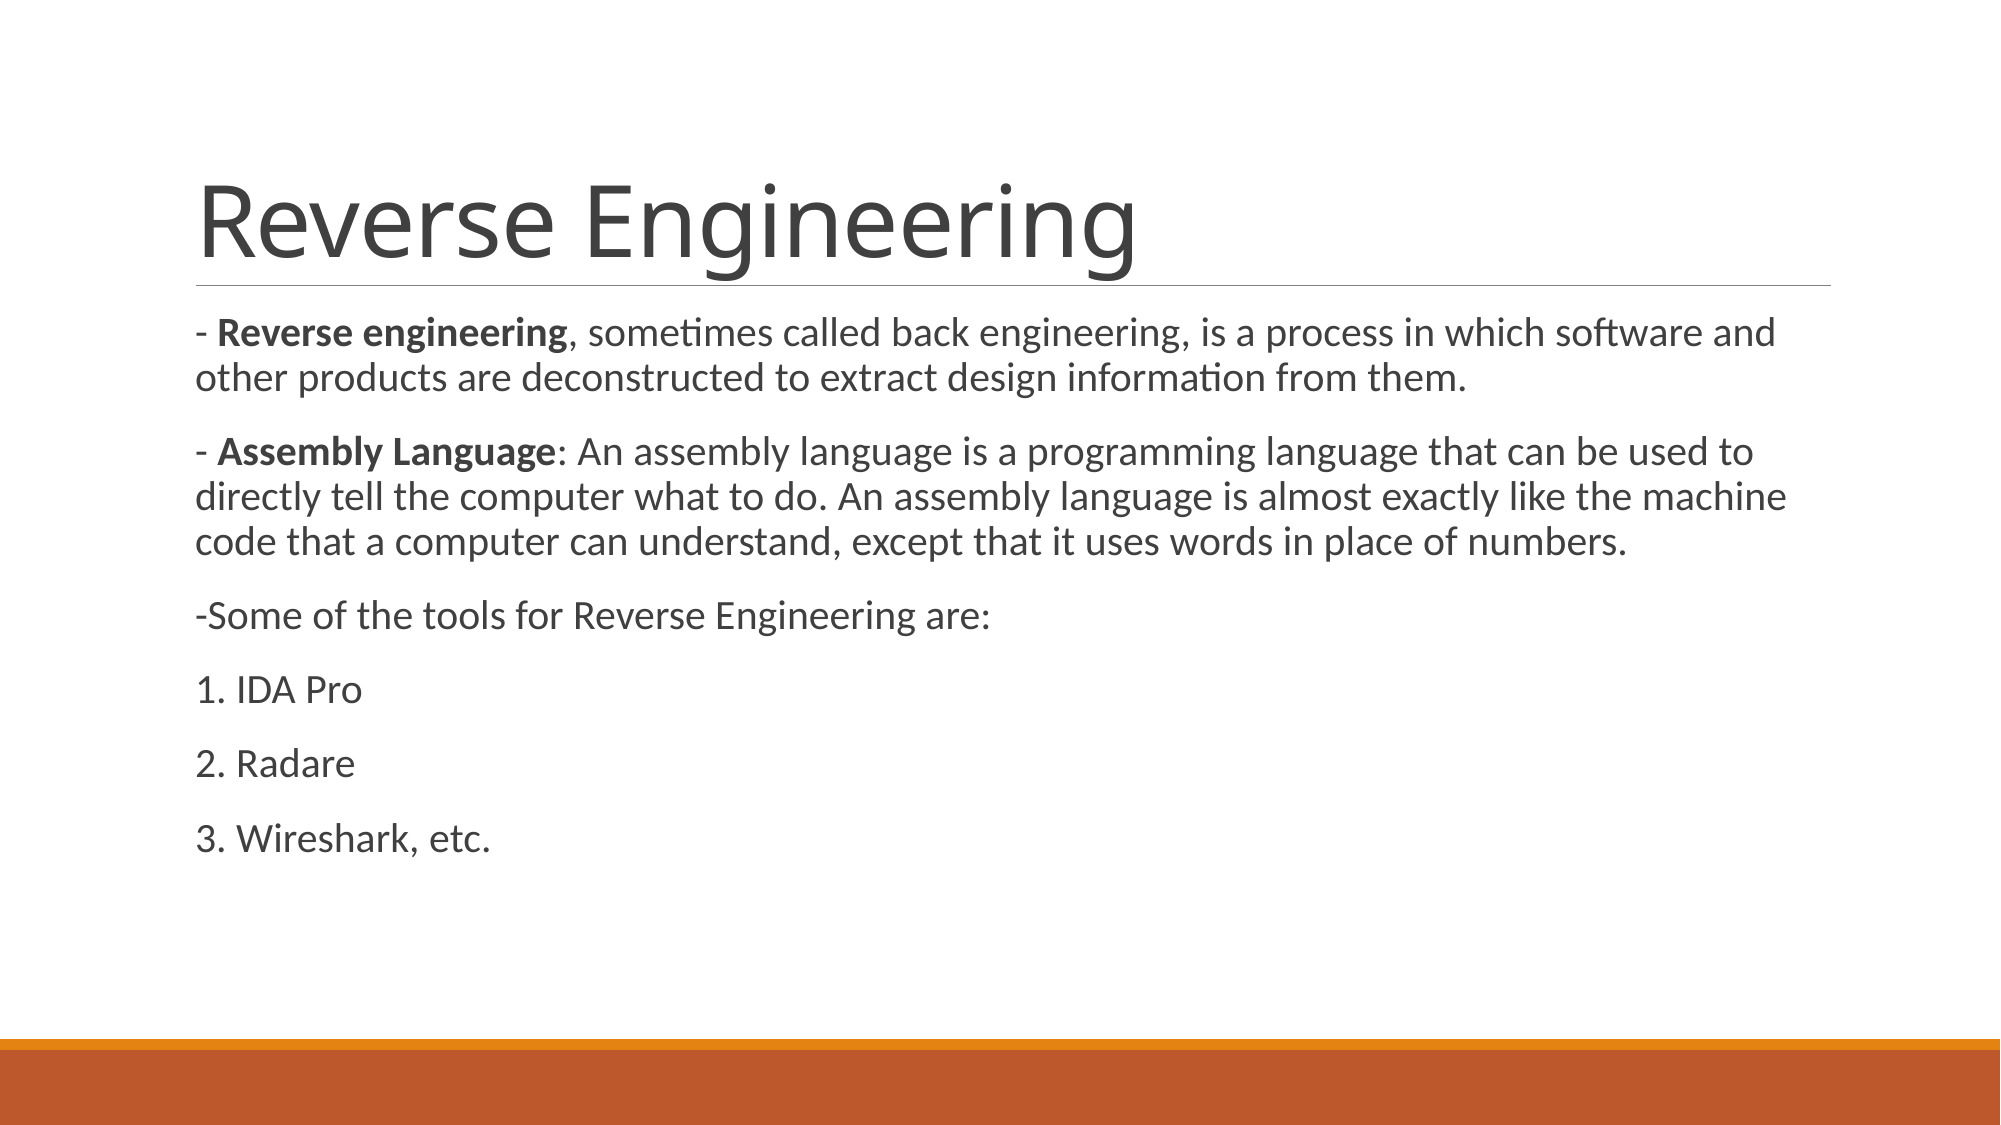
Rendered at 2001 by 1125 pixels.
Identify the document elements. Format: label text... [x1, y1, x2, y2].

title Reverse Engineering [180, 47, 1830, 285]
list - Reverse engineering, sometimes called back engineering, is a process in which software and other products are deconstructed to extract design information from them. - Assembly Language: An assembly language is a programming language that can be used to directly tell the computer what to do. An assembly language is almost exactly like the machine code that a computer can understand, except that it uses words in place of numbers. -Some of the tools for Reverse Engineering are: 1. IDA Pro 2. Radare 3. Wireshark, etc. [180, 302, 1830, 963]
